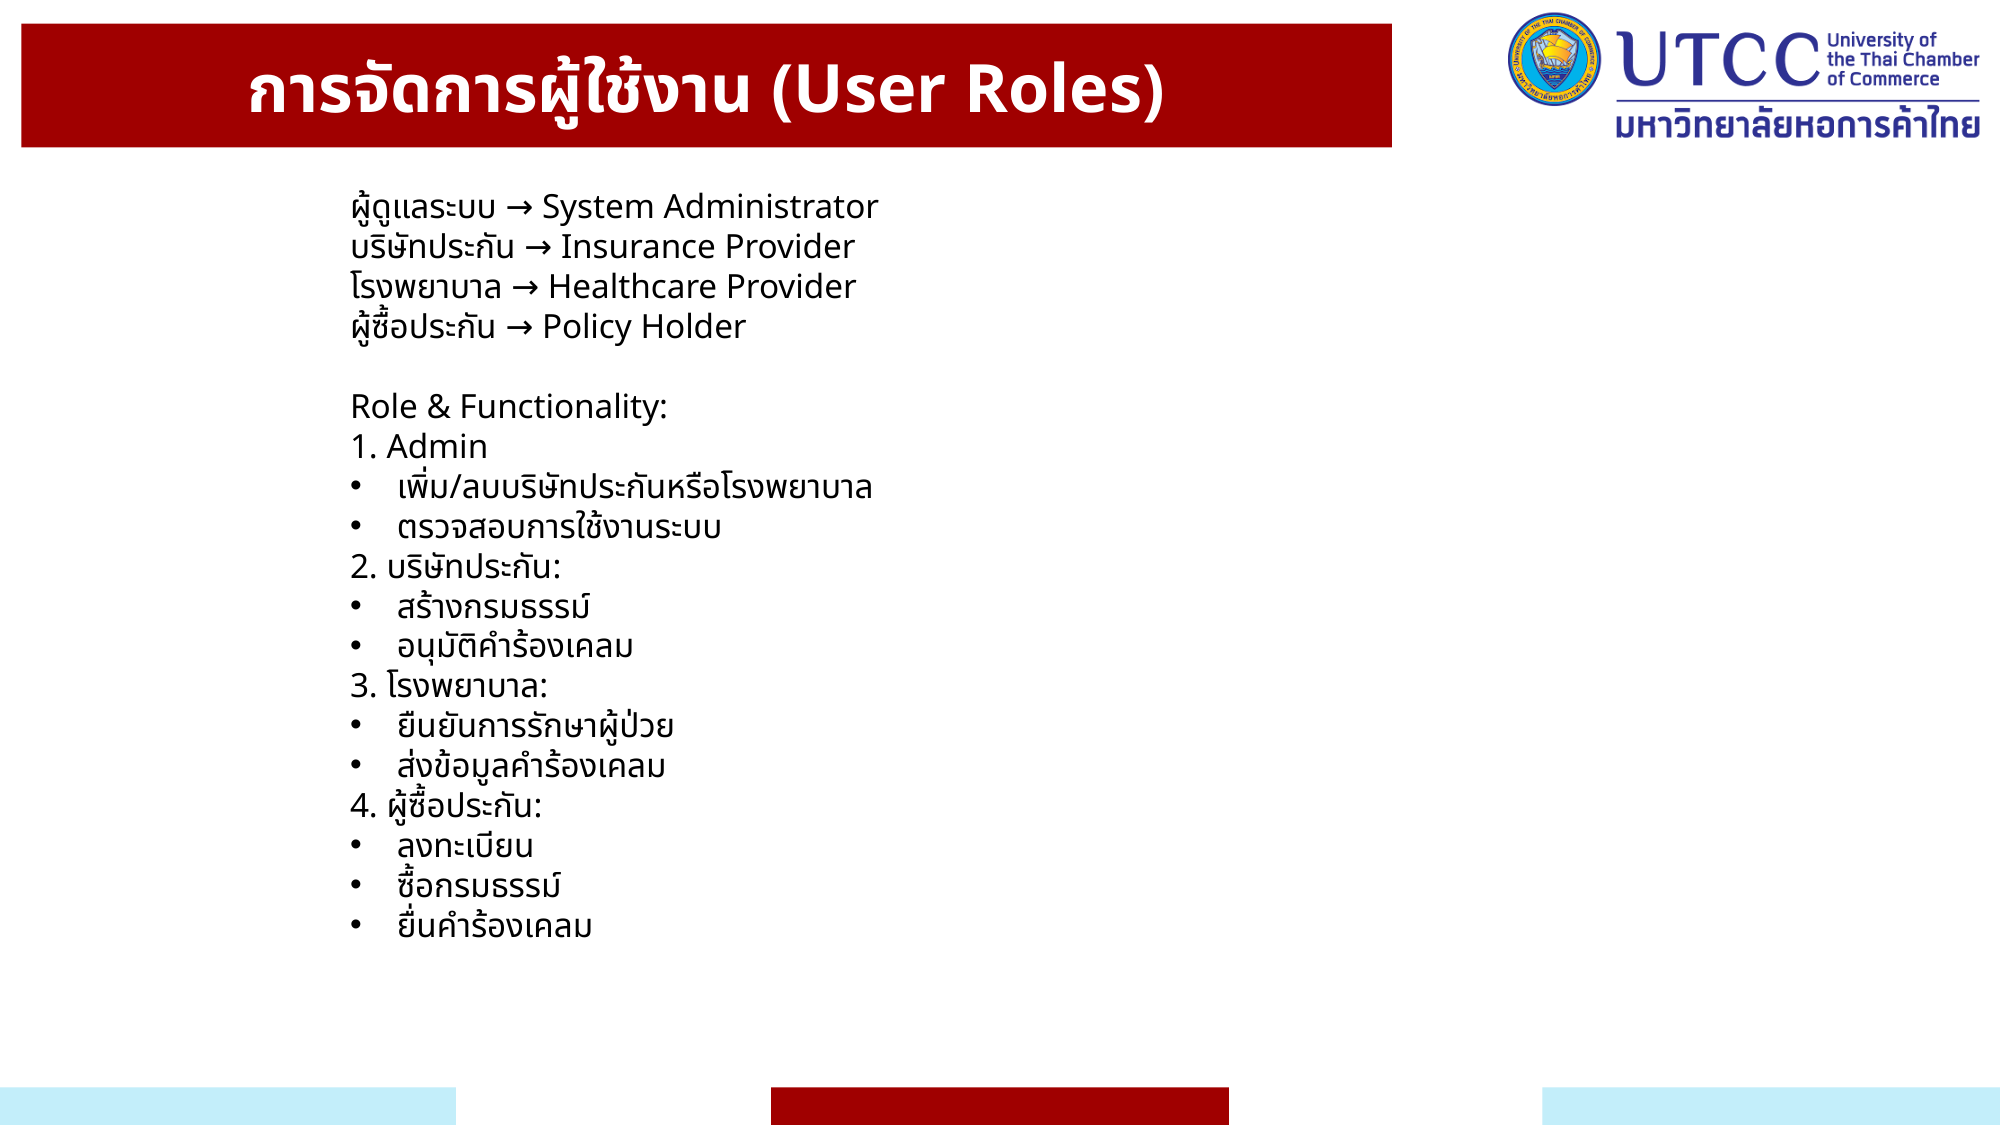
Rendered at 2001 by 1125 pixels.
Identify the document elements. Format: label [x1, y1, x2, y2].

text_box [0, 0, 2000, 1125]
